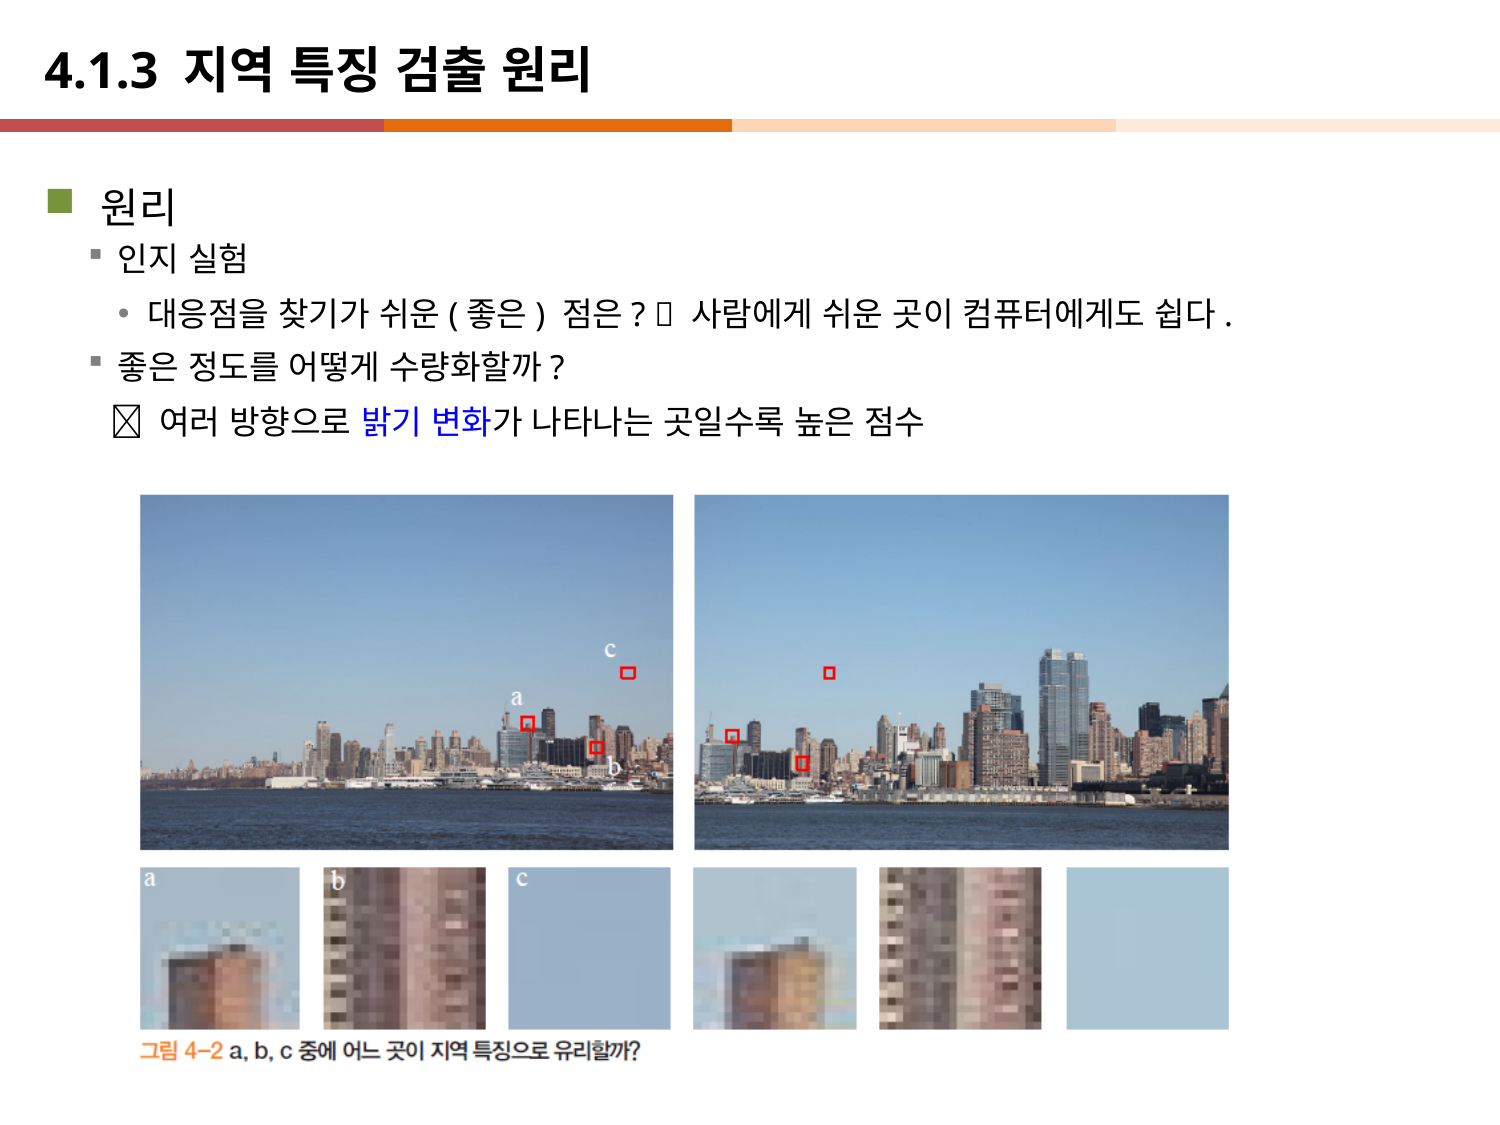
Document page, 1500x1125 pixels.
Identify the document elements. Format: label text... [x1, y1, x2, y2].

list 원리 인지 실험 대응점을 찾기가 쉬운(좋은) 점은?  사람에게 쉬운 곳이 컴퓨터에게도 쉽다. 좋은 정도를 어떻게 수량화할까?  여러 방향으로 밝기 변화가 나타나는 곳일수록 높은 점수 [29, 148, 1471, 1083]
picture [135, 491, 1241, 1071]
title 4.1.3 지역 특징 검출 원리 [29, 23, 1270, 114]
